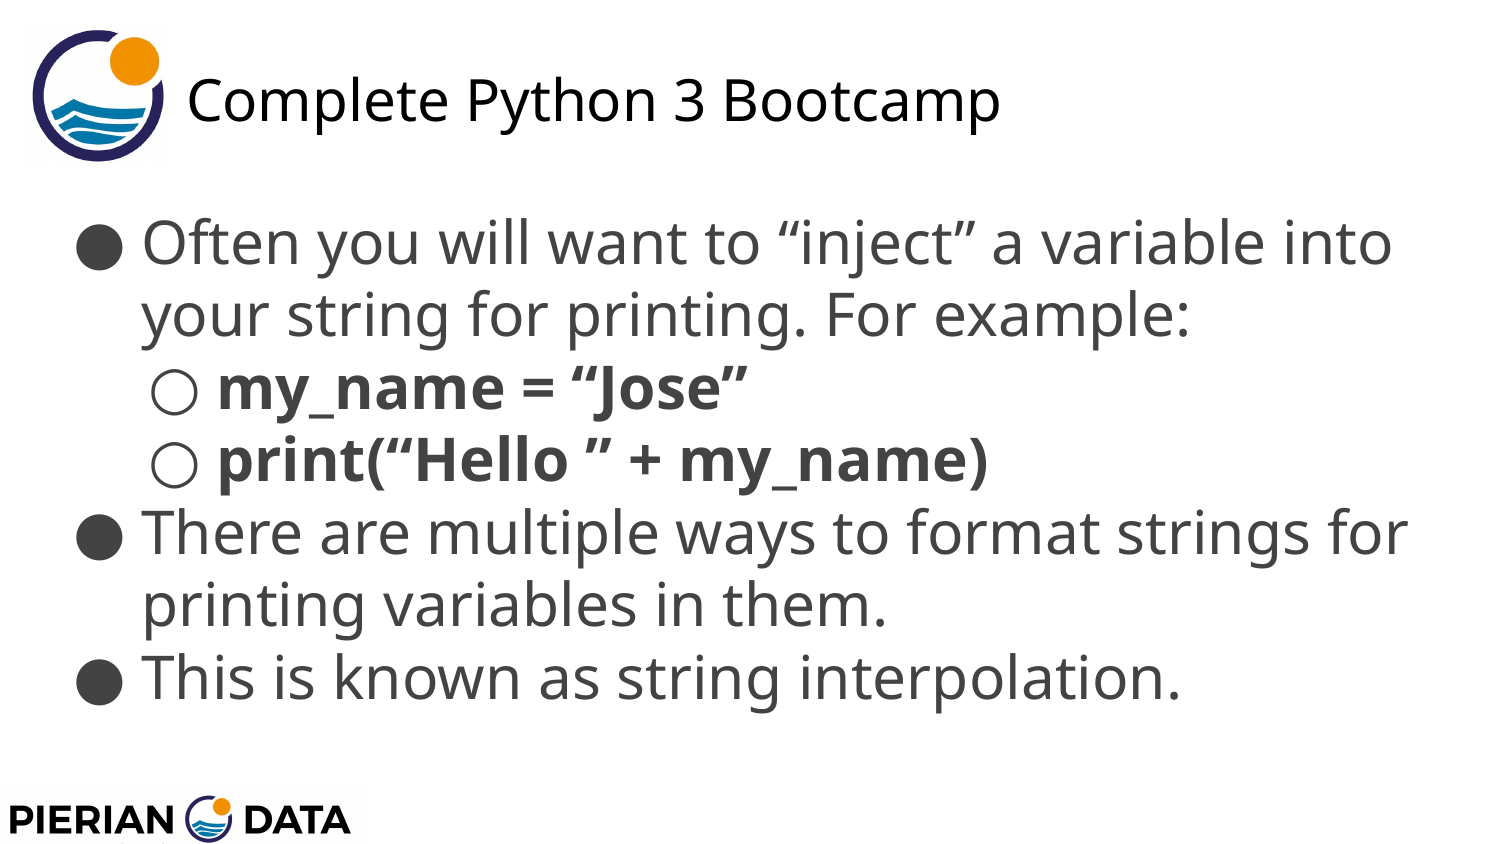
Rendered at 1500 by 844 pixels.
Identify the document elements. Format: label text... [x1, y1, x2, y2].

title Complete Python 3 Bootcamp [176, 48, 1449, 143]
picture [24, 24, 172, 167]
picture [0, 787, 368, 844]
list Often you will want to “inject” a variable into your string for printing. For example: my_name = “Jose” print(“Hello ” + my_name) There are multiple ways to format strings for printing variables in them. This is known as string interpolation. [51, 189, 1500, 750]
